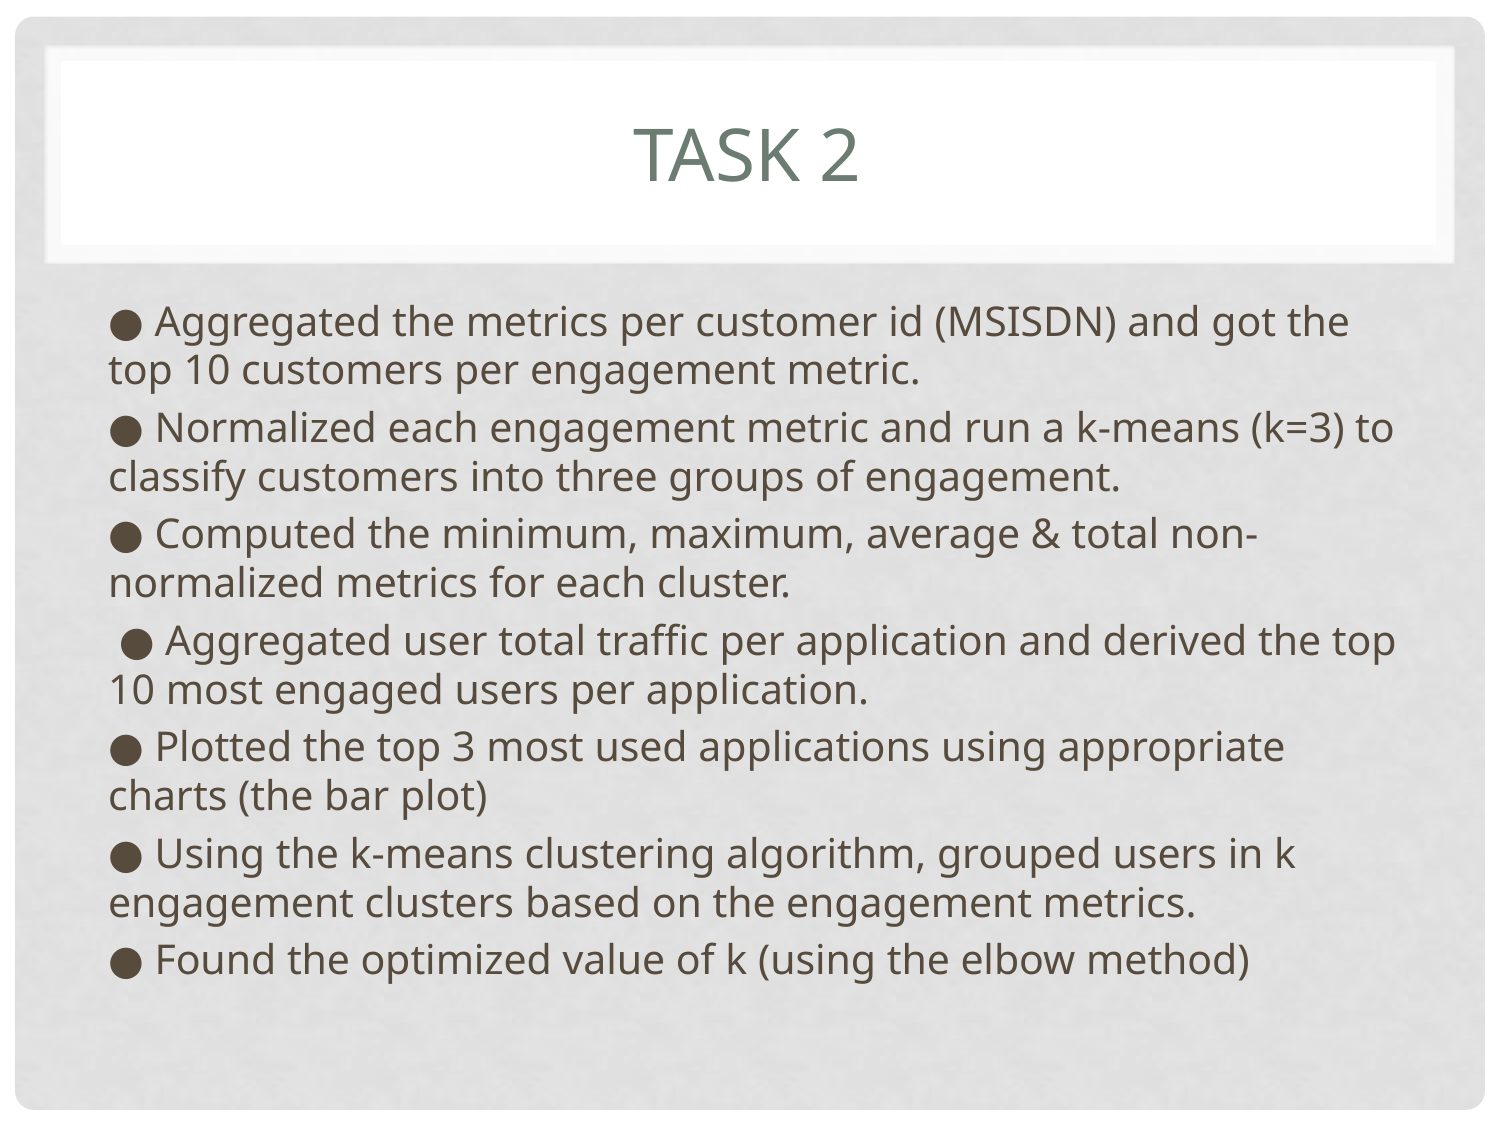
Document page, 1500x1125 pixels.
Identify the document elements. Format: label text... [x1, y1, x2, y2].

title Task 2 [69, 66, 1425, 238]
list ● Aggregated the metrics per customer id (MSISDN) and got the top 10 customers per engagement metric. ● Normalized each engagement metric and run a k-means (k=3) to classify customers into three groups of engagement. ● Computed the minimum, maximum, average & total non-normalized metrics for each cluster. ● Aggregated user total traffic per application and derived the top 10 most engaged users per application. ● Plotted the top 3 most used applications using appropriate charts (the bar plot) ● Using the k-means clustering algorithm, grouped users in k engagement clusters based on the engagement metrics. ● Found the optimized value of k (using the elbow method) [75, 287, 1425, 1005]
